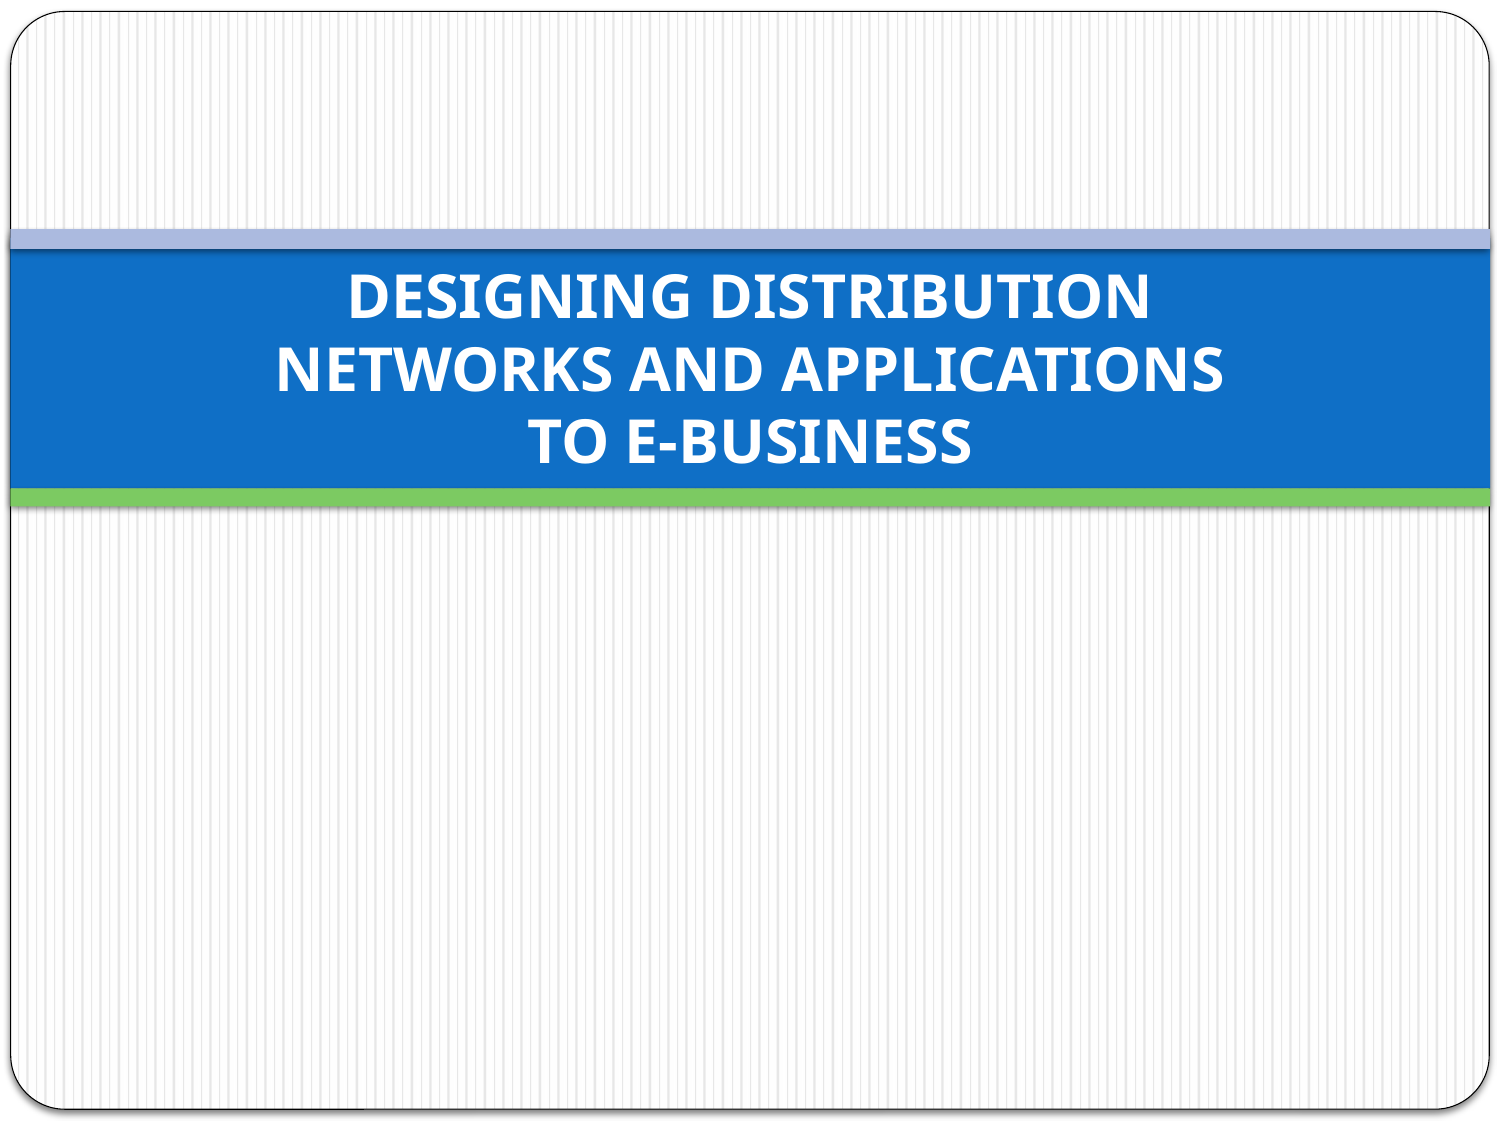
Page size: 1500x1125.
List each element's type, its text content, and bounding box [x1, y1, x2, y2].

title DESIGNING DISTRIBUTION NETWORKS AND APPLICATIONS TO E-BUSINESS [75, 249, 1425, 492]
